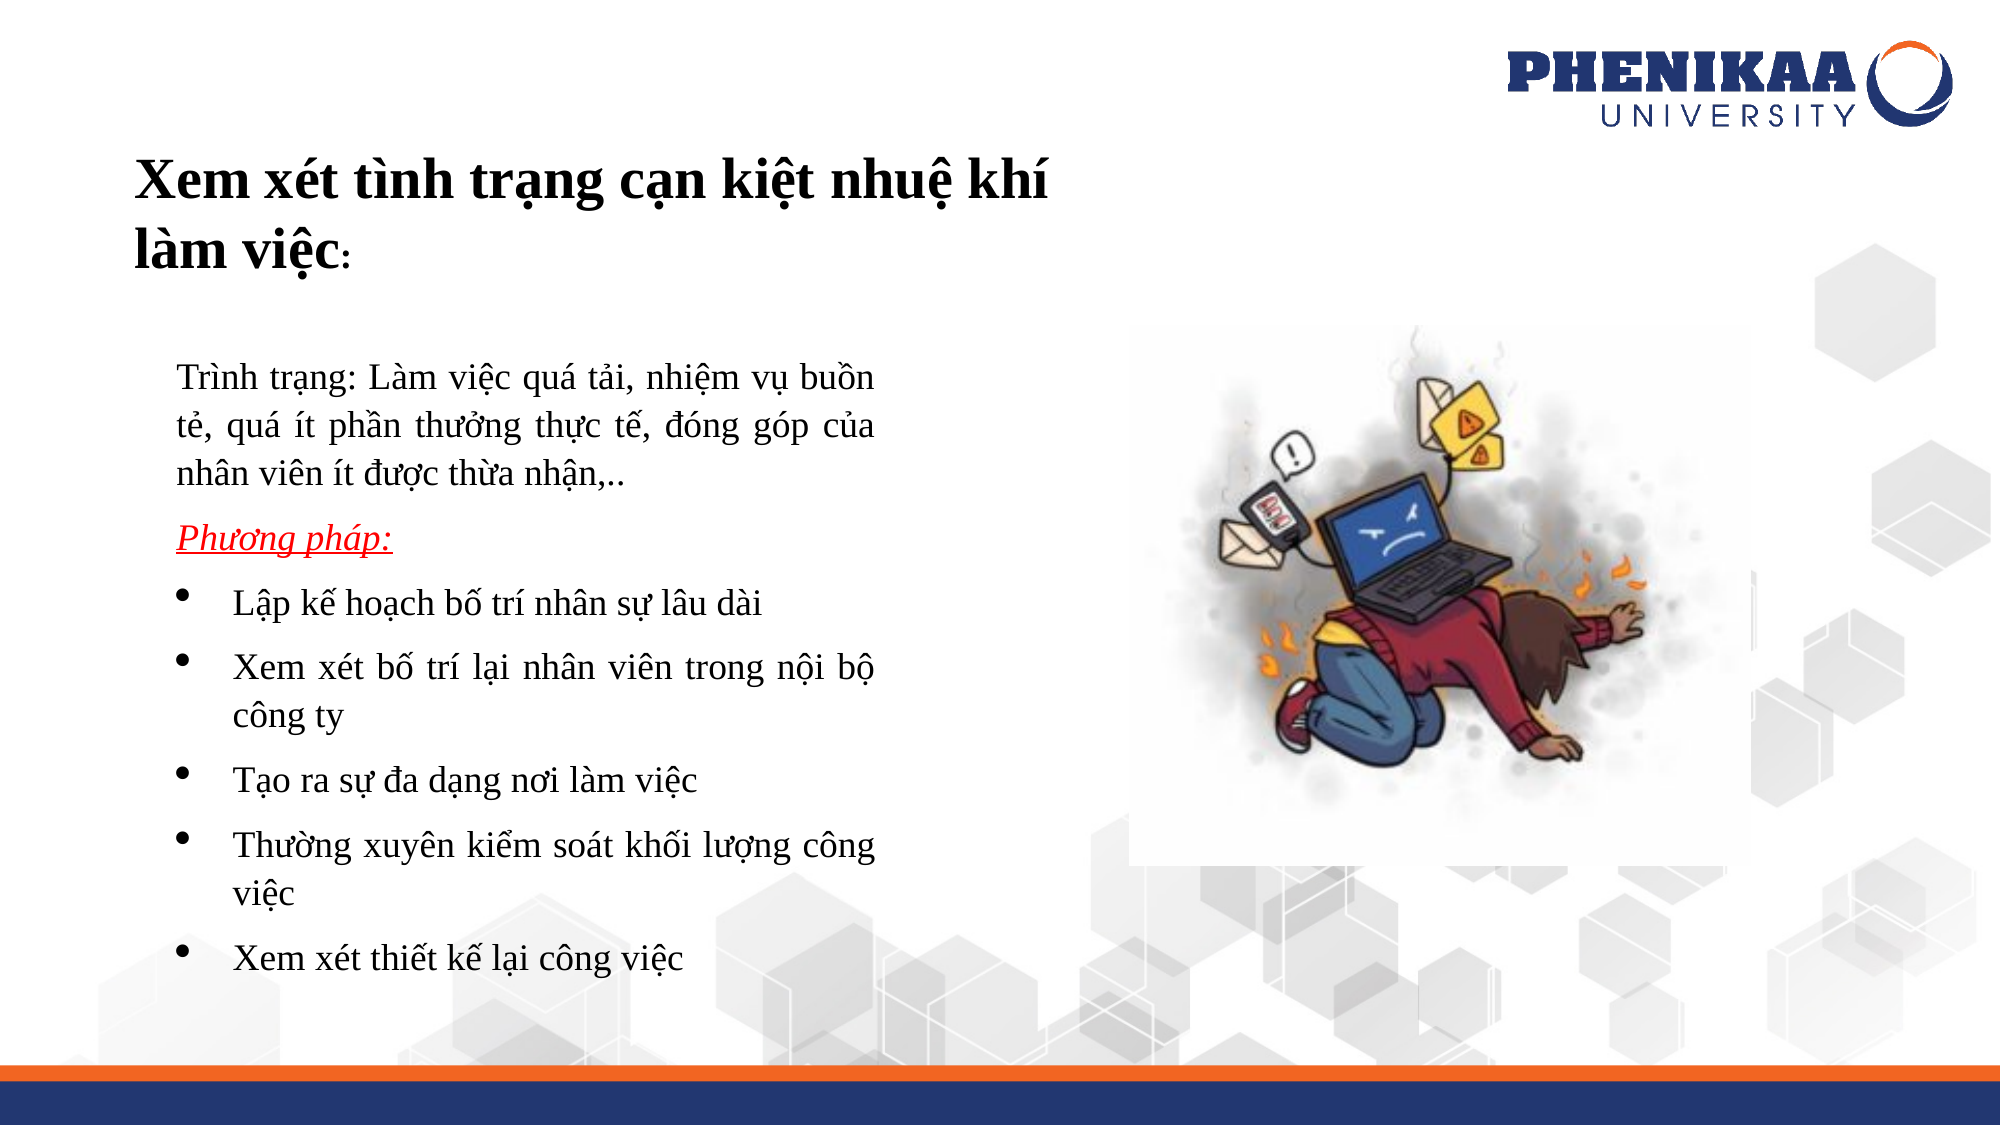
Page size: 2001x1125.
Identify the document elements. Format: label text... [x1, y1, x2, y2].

text_box Xem xét tình trạng cạn kiệt nhuệ khí làm việc: [119, 132, 1130, 288]
picture [0, 0, 2000, 1065]
text_box Trình trạng: Làm việc quá tải, nhiệm vụ buồn tẻ, quá ít phần thưởng thực tế, đóng góp của nhân viên ít được thừa nhận,.. Phương pháp: Lập kế hoạch bố trí nhân sự lâu dài Xem xét bố trí lại nhân viên trong nội bộ công ty Tạo ra sự đa dạng nơi làm việc Thường xuyên kiểm soát khối lượng công việc Xem xét thiết kế lại công việc [161, 341, 891, 986]
